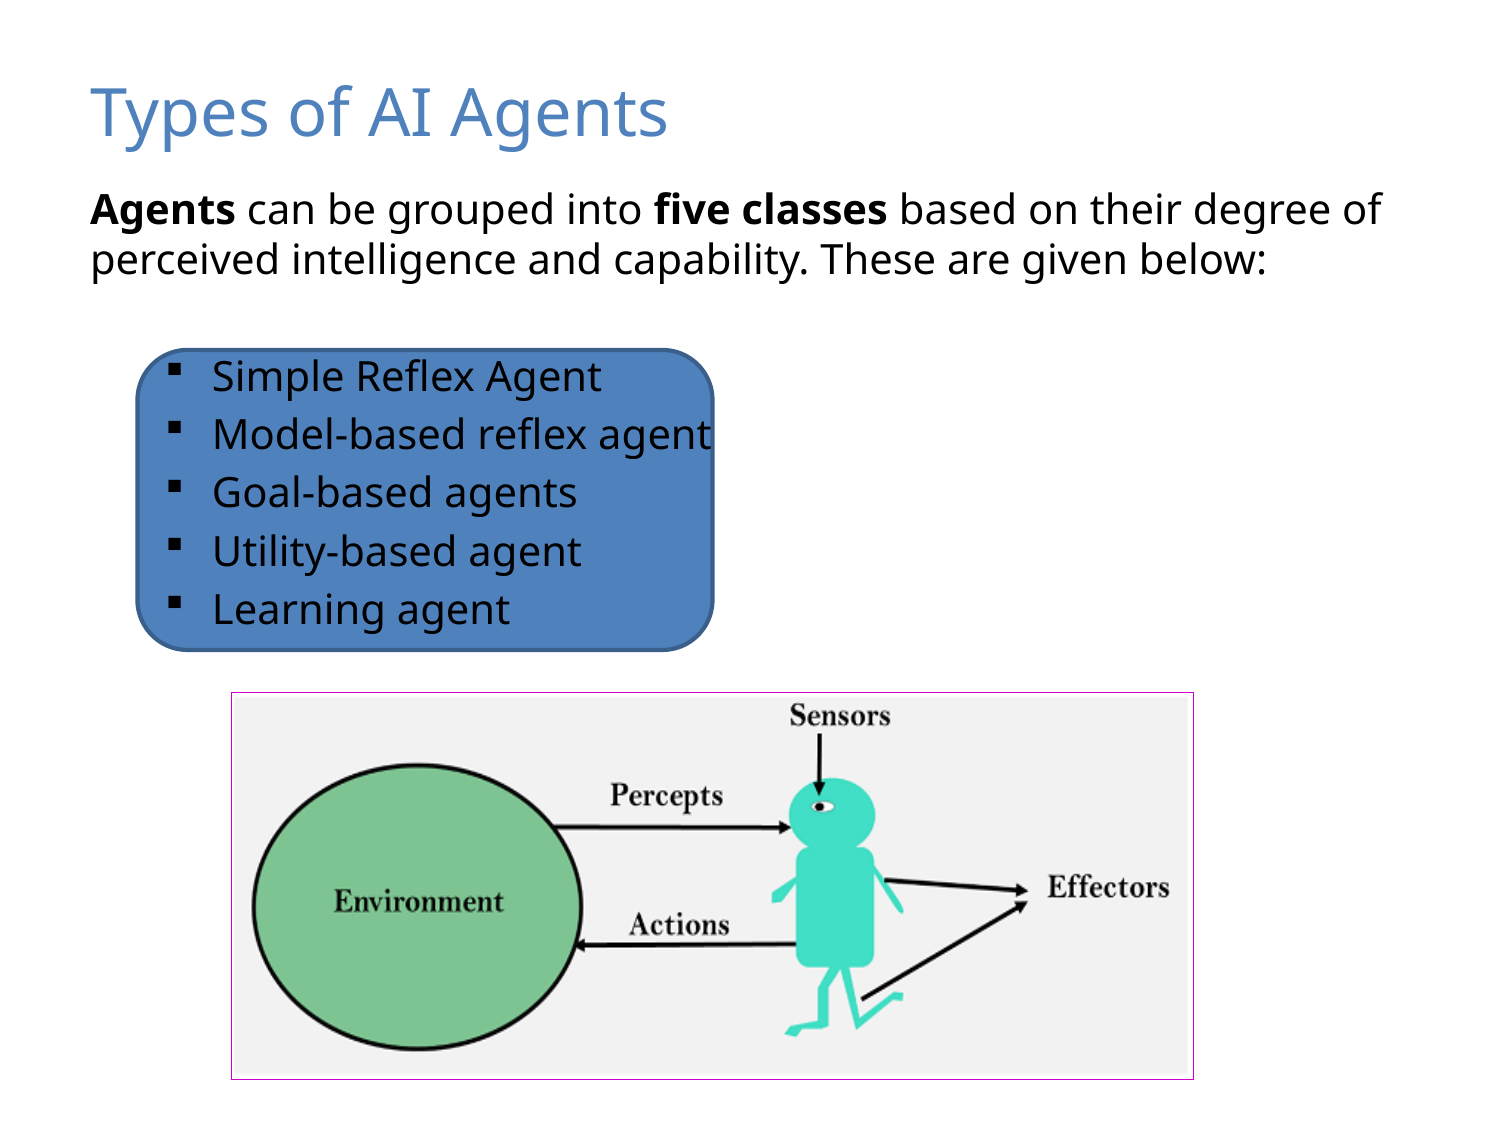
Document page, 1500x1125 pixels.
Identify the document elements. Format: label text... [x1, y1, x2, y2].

title Types of AI Agents [75, 45, 1425, 174]
picture [230, 692, 1194, 1081]
list Agents can be grouped into five classes based on their degree of perceived intelligence and capability. These are given below: Simple Reflex Agent Model-based reflex agent Goal-based agents Utility-based agent Learning agent [75, 174, 1425, 1005]
